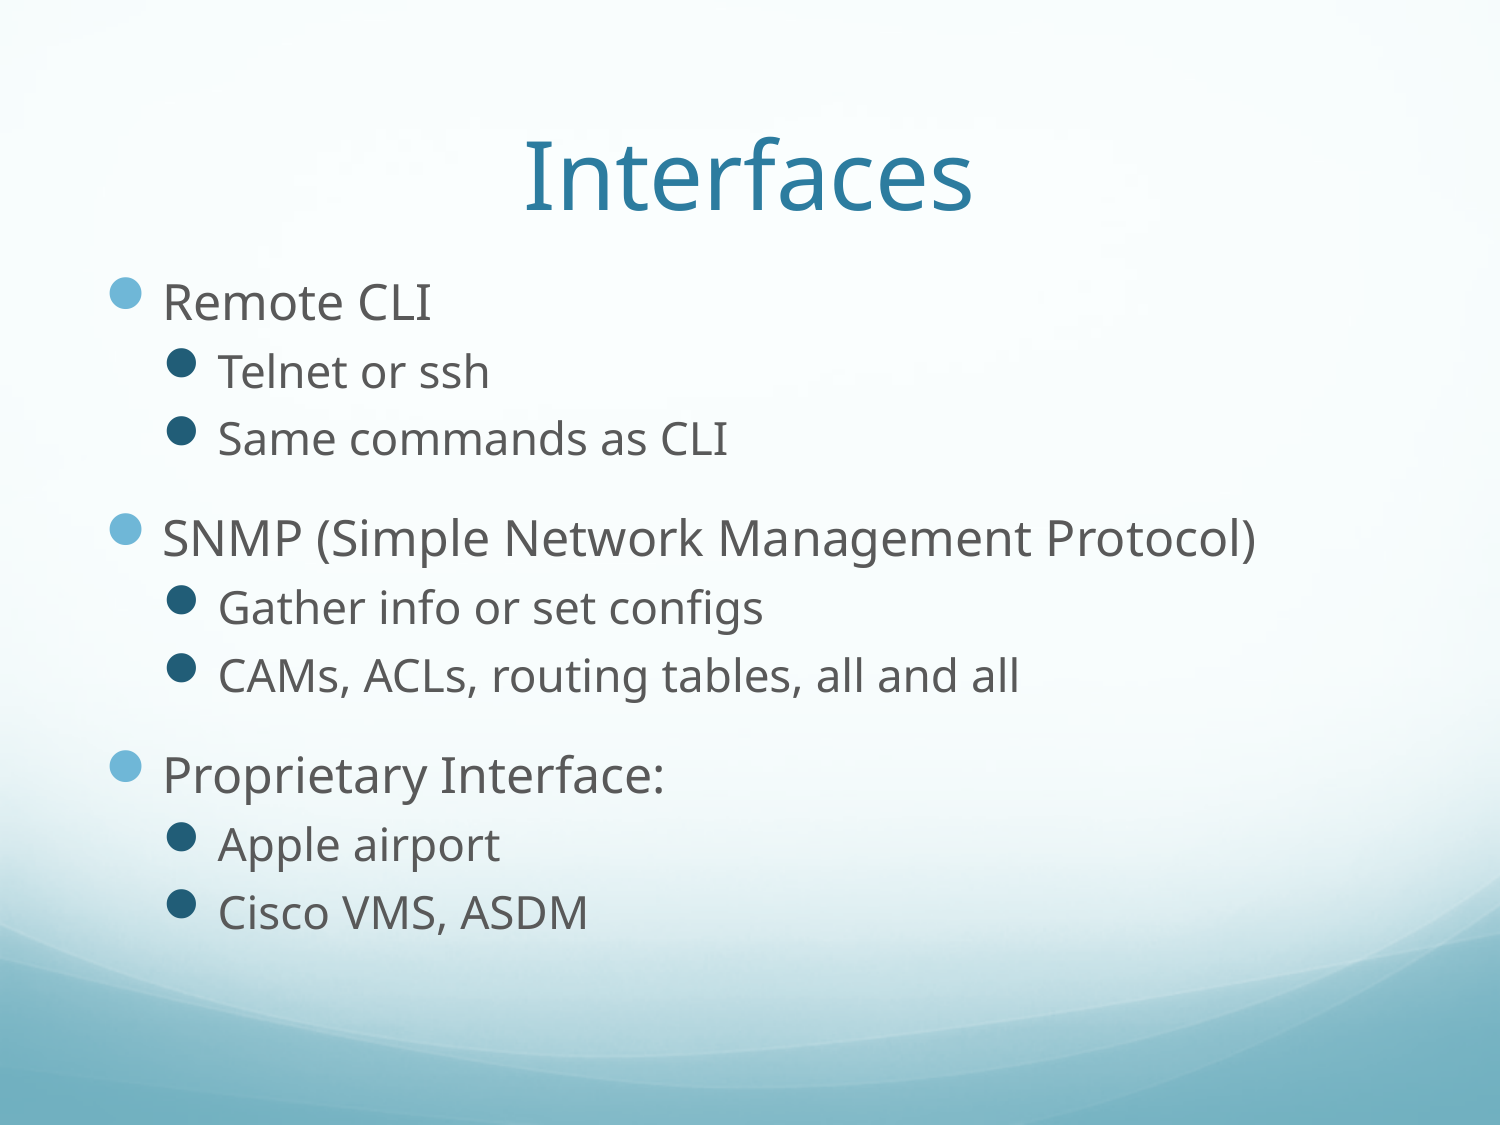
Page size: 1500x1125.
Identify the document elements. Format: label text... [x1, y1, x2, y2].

title Interfaces [90, 17, 1410, 237]
list Remote CLI Telnet or ssh Same commands as CLI SNMP (Simple Network Management Protocol) Gather info or set configs CAMs, ACLs, routing tables, all and all Proprietary Interface: Apple airport Cisco VMS, ASDM [90, 262, 1410, 975]
